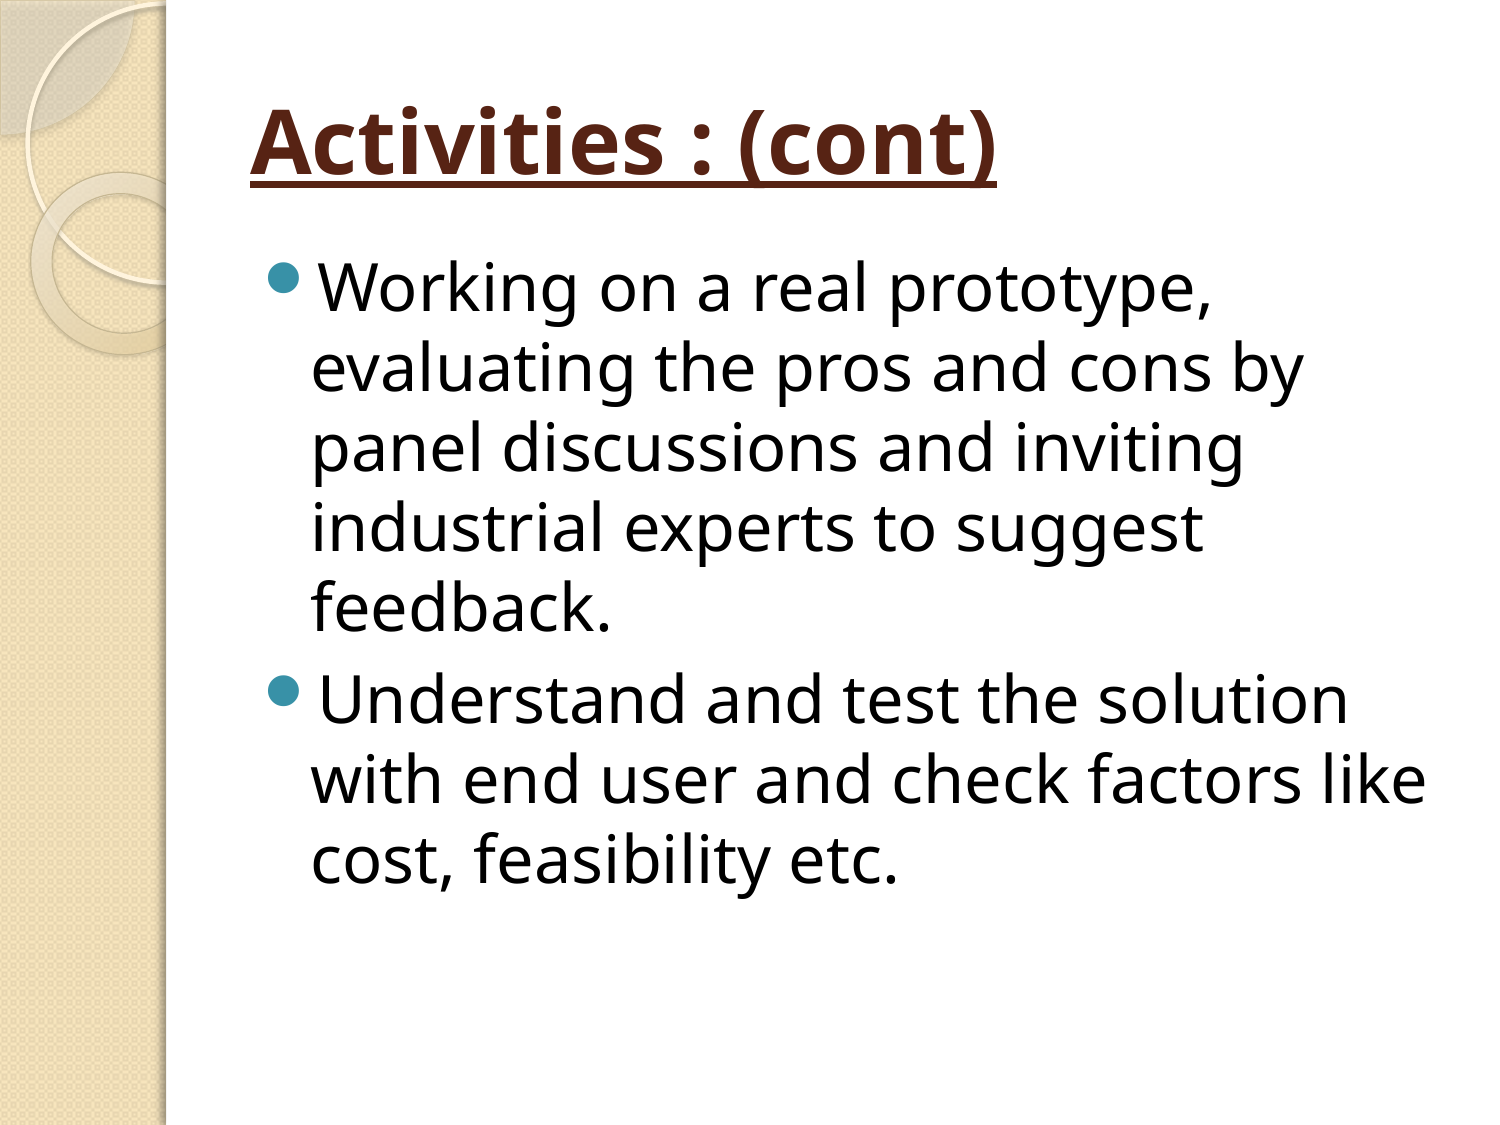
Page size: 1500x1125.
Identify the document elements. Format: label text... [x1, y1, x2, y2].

title Activities : (cont) [235, 45, 1466, 233]
list Working on a real prototype, evaluating the pros and cons by panel discussions and inviting industrial experts to suggest feedback. Understand and test the solution with end user and check factors like cost, feasibility etc. [235, 237, 1466, 1025]
